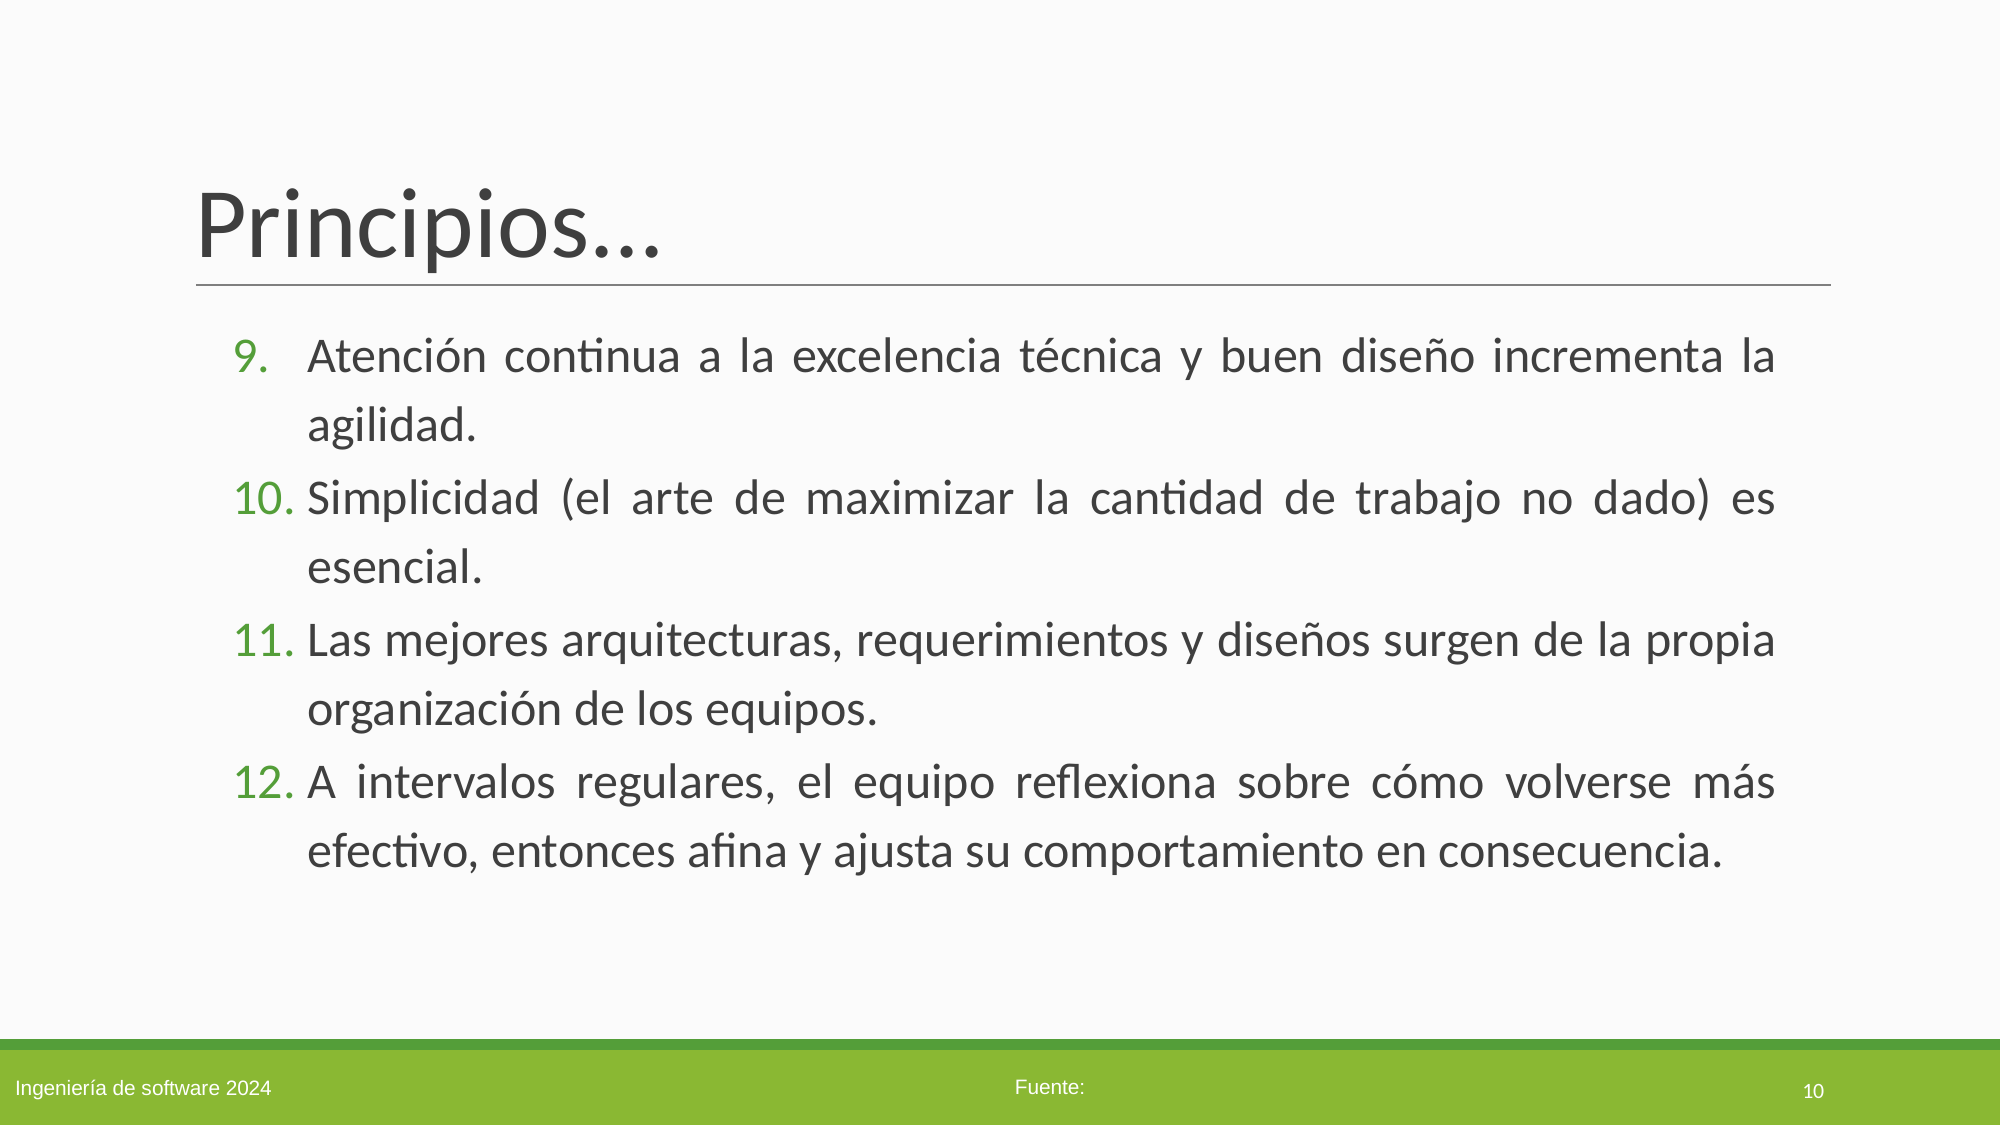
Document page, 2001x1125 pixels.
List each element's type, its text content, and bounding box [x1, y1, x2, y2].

slide_number ‹#› [1624, 1059, 1840, 1120]
title Principios... [180, 47, 1830, 285]
text_box Atención continua a la excelencia técnica y buen diseño incrementa la agilidad. Simplicidad (el arte de maximizar la cantidad de trabajo no dado) es esencial. Las mejores arquitecturas, requerimientos y diseños surgen de la propia organización de los equipos. A intervalos regulares, el equipo reflexiona sobre cómo volverse más efectivo, entonces afina y ajusta su comportamiento en consecuencia. [142, 305, 1793, 886]
